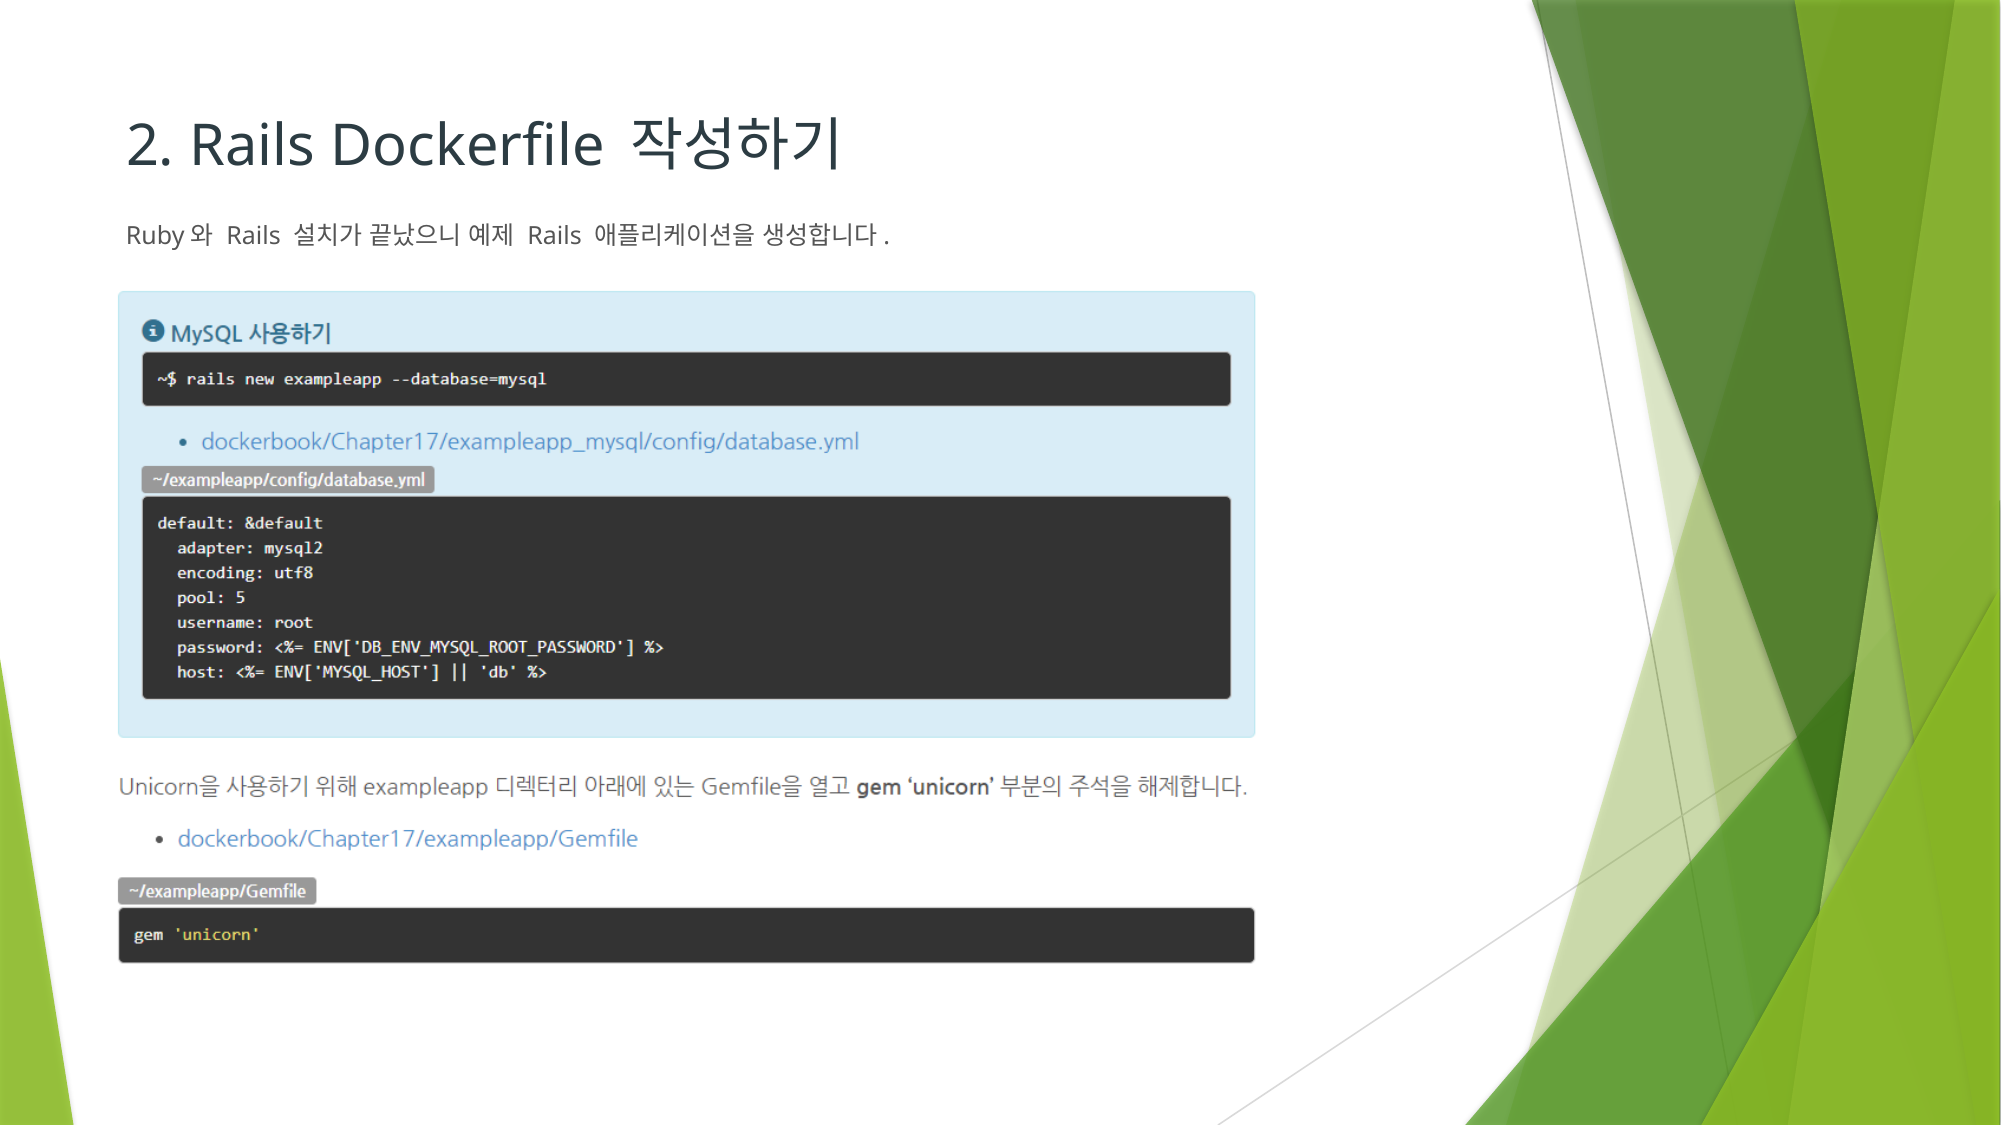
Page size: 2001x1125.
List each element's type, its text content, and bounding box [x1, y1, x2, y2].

picture [110, 284, 1267, 973]
title 2. Rails Dockerfile 작성하기 [111, 99, 1781, 185]
text_box Ruby와 Rails 설치가 끝났으니 예제 Rails 애플리케이션을 생성합니다. [111, 212, 1886, 257]
